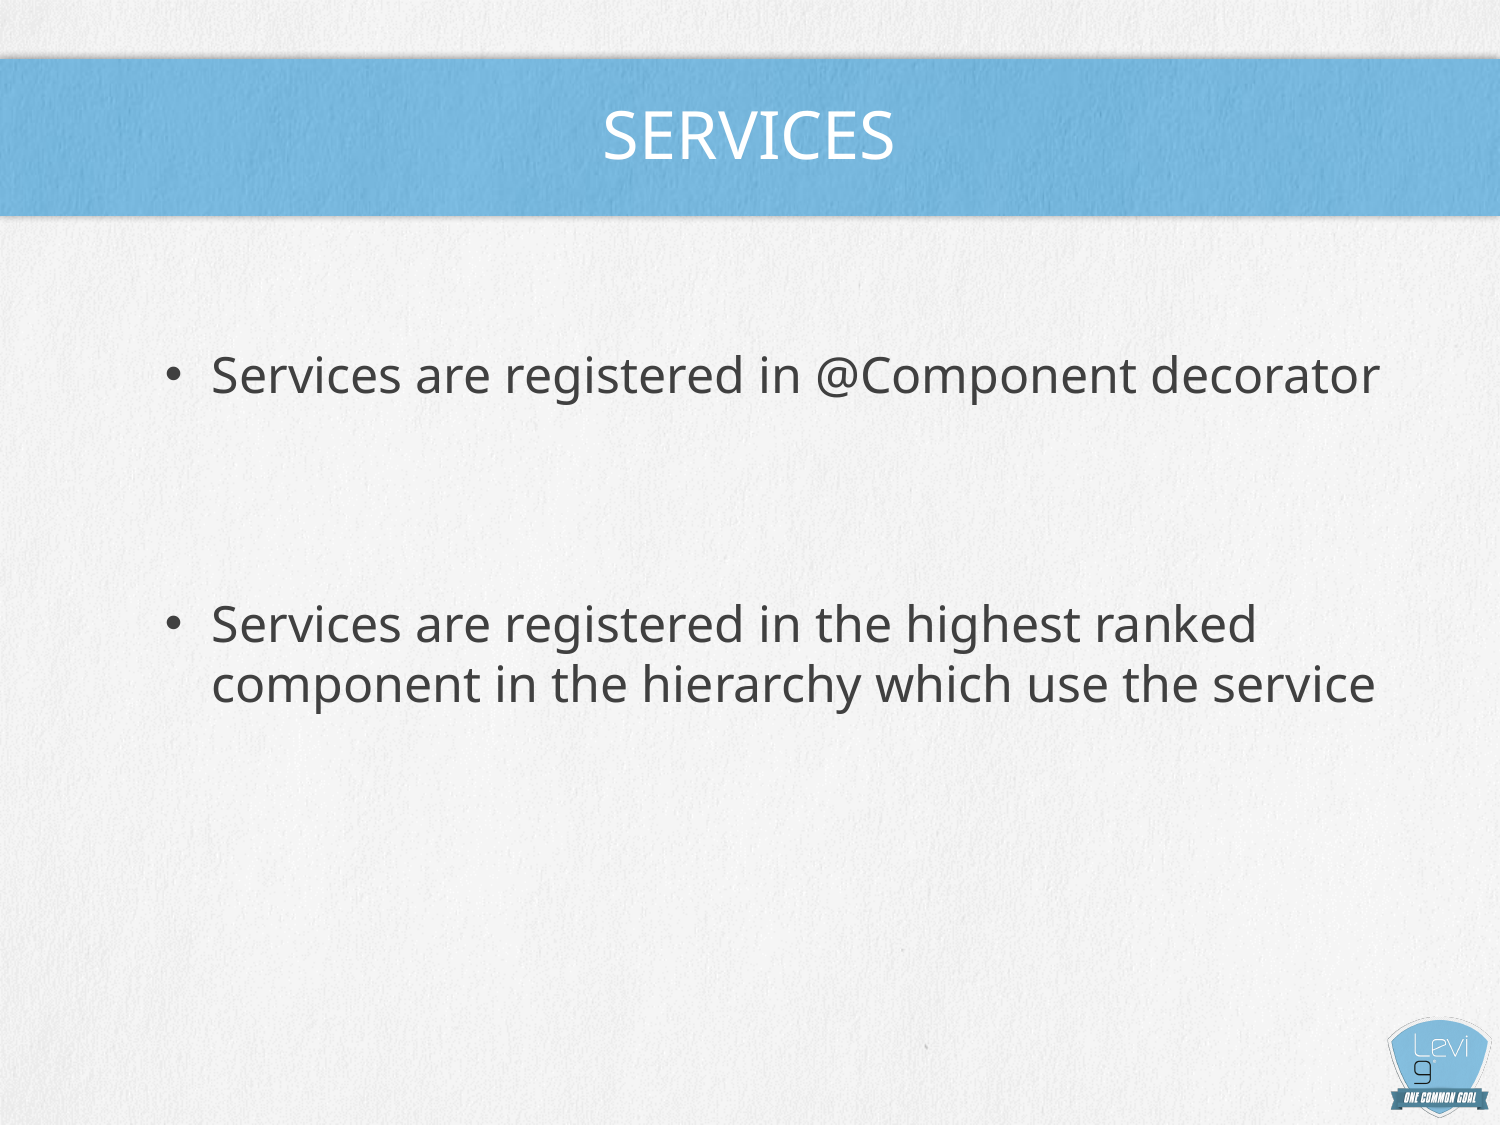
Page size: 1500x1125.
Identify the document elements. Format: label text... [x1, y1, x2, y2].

title Services [0, 59, 1500, 216]
list Services are registered in @Component decorator Services are registered in the highest ranked component in the hierarchy which use the service [75, 265, 1425, 1004]
picture [1386, 1013, 1493, 1120]
